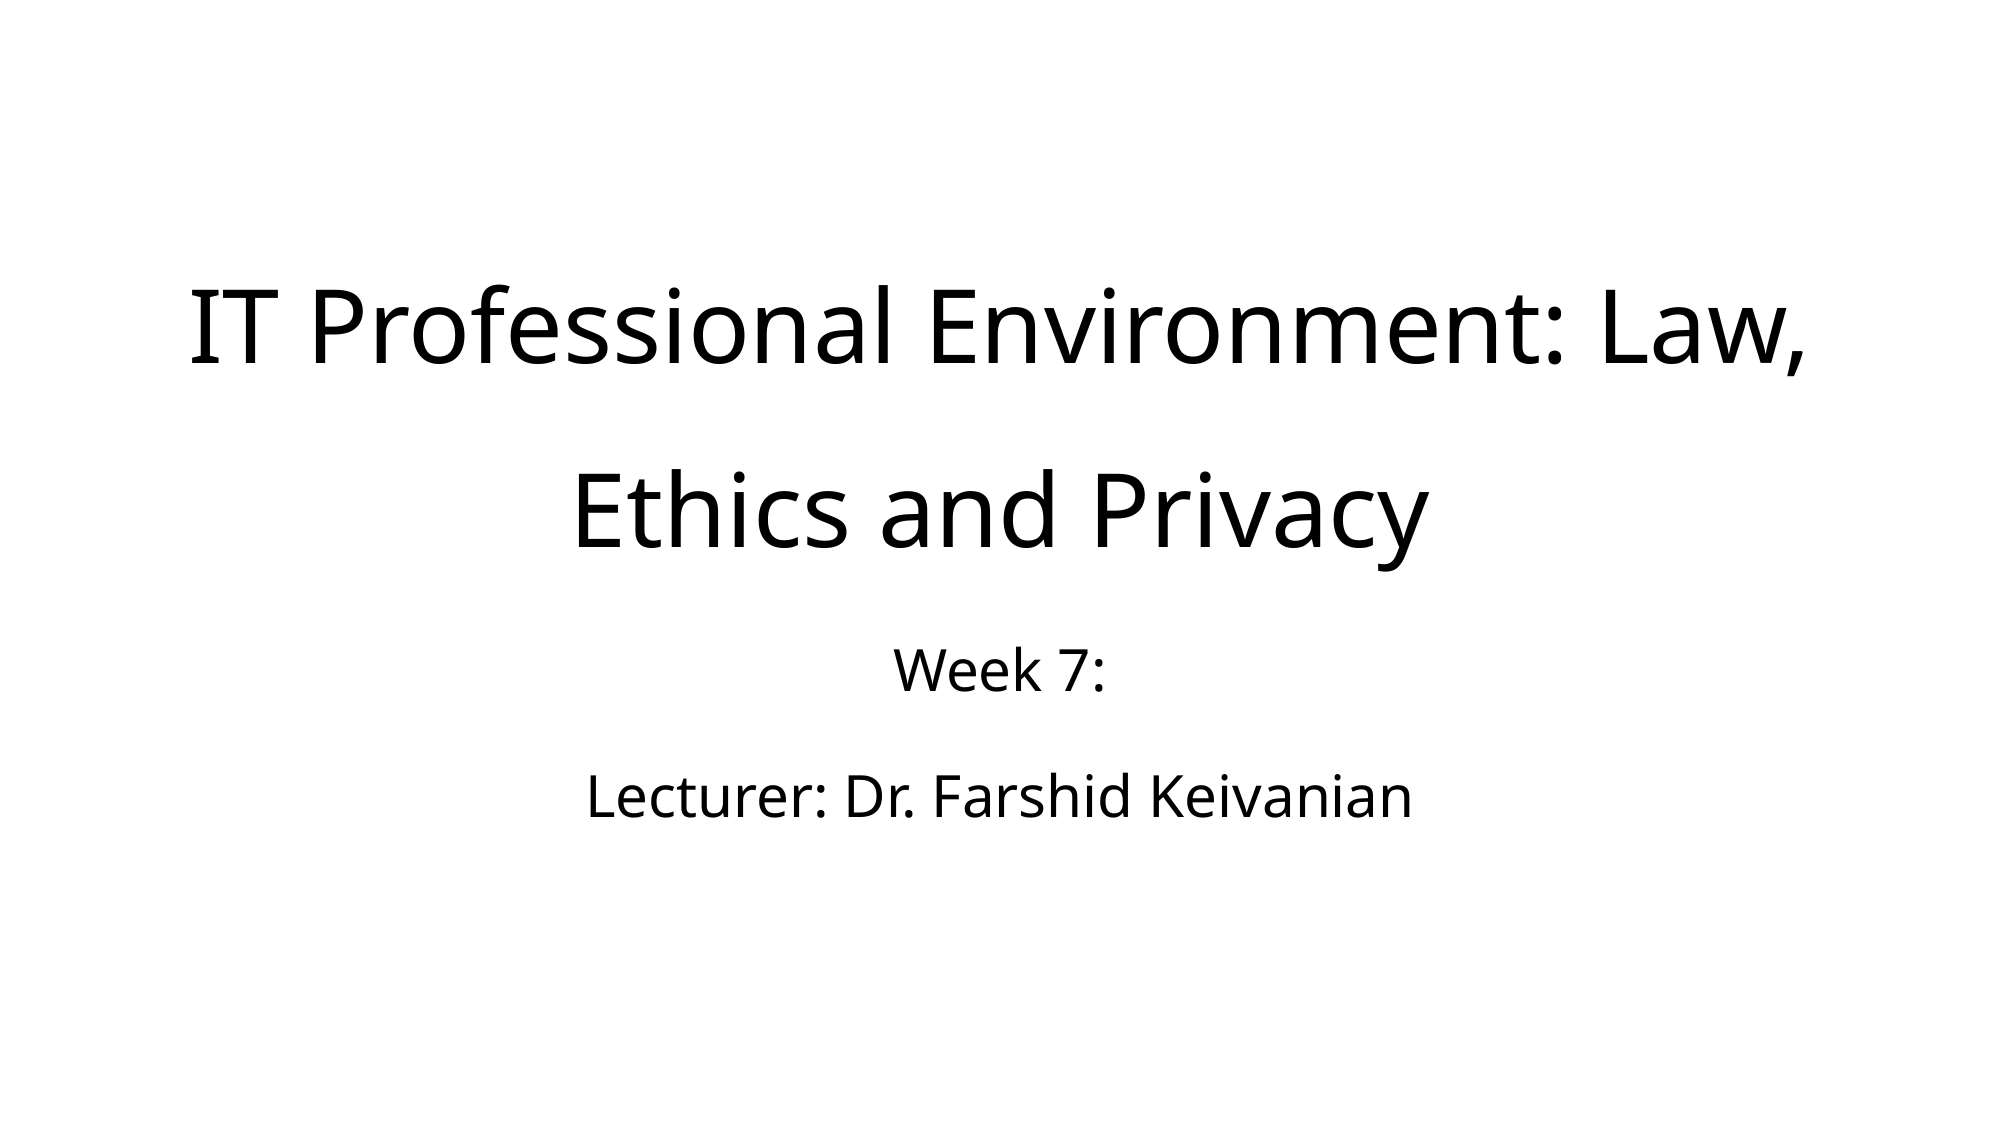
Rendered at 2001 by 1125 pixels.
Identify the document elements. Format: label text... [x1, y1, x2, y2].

title IT Professional Environment: Law, Ethics and Privacy [155, 184, 1845, 576]
subtitle Week 7: Lecturer: Dr. Farshid Keivanian [249, 590, 1750, 863]
